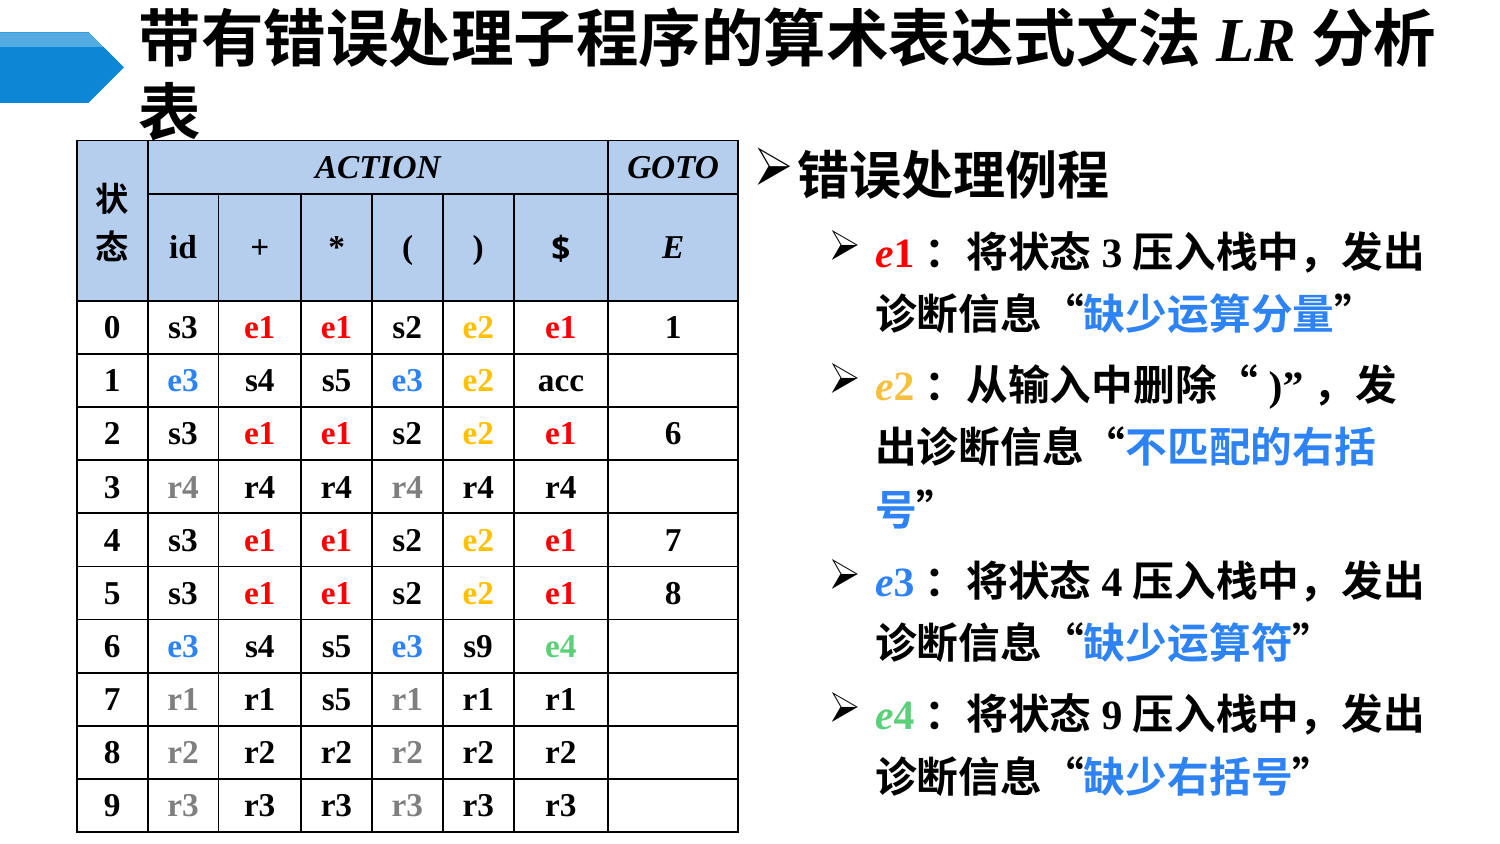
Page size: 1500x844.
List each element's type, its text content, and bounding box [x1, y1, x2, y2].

table_cell r3 [373, 780, 442, 831]
table_cell r2 [373, 727, 442, 778]
table_header GOTO [609, 141, 737, 193]
table_cell s4 [219, 620, 300, 672]
table_cell $ [515, 195, 607, 300]
table_cell r3 [219, 780, 300, 831]
table_cell 7 [609, 514, 737, 566]
table_cell r4 [444, 461, 513, 512]
table_cell e3 [373, 355, 442, 406]
table_cell [609, 674, 737, 725]
table_cell e3 [149, 355, 218, 406]
table_cell 1 [609, 302, 737, 353]
table_cell [609, 461, 737, 512]
table_cell r4 [302, 461, 371, 512]
table_cell [609, 727, 737, 778]
table_cell s3 [149, 302, 218, 353]
table_cell e1 [302, 408, 371, 459]
table_cell 2 [78, 408, 147, 459]
table_cell e1 [515, 302, 607, 353]
table_cell 1 [78, 355, 147, 406]
table_cell s5 [302, 355, 371, 406]
table_cell ( [373, 195, 442, 300]
table_header ACTION [149, 141, 607, 193]
table_cell r2 [444, 727, 513, 778]
table_cell r1 [444, 674, 513, 725]
table_cell e3 [373, 620, 442, 672]
table_cell e1 [219, 408, 300, 459]
table_cell s3 [149, 567, 218, 619]
table_cell 3 [78, 461, 147, 512]
table_cell s2 [373, 567, 442, 619]
table_cell E [609, 195, 737, 300]
table_cell e1 [219, 514, 300, 566]
table_cell [609, 355, 737, 406]
table_cell e1 [302, 514, 371, 566]
table_cell 7 [78, 674, 147, 725]
table_cell + [219, 195, 300, 300]
table_cell r2 [219, 727, 300, 778]
table_cell s3 [149, 514, 218, 566]
table_cell e2 [444, 567, 513, 619]
title 带有错误处理子程序的算术表达式文法LR分析表 [123, 43, 1500, 103]
table_header 状态 [78, 141, 147, 300]
table_cell e2 [444, 514, 513, 566]
table_cell r4 [515, 461, 607, 512]
table_cell s5 [302, 674, 371, 725]
table_cell e2 [444, 355, 513, 406]
table_cell s4 [219, 355, 300, 406]
table_cell r1 [515, 674, 607, 725]
table_cell 6 [78, 620, 147, 672]
table_cell 6 [609, 408, 737, 459]
table_cell r2 [149, 727, 218, 778]
table_cell r3 [302, 780, 371, 831]
table_cell id [149, 195, 218, 300]
table_cell e3 [149, 620, 218, 672]
table_cell 8 [78, 727, 147, 778]
table_cell e2 [444, 302, 513, 353]
table_cell r3 [444, 780, 513, 831]
table_cell r4 [373, 461, 442, 512]
table_cell s2 [373, 302, 442, 353]
table_cell 4 [78, 514, 147, 566]
table_cell r2 [302, 727, 371, 778]
table_cell 0 [78, 302, 147, 353]
table_cell s2 [373, 408, 442, 459]
table_cell e2 [444, 408, 513, 459]
table_cell [609, 620, 737, 672]
text_box 错误处理例程 e1：将状态3压入栈中，发出诊断信息“缺少运算分量” e2：从输入中删除“)”，发出诊断信息“不匹配的右括号” e3：将状态4压入栈中，发出诊断信息“缺少运算符” e4：将状态9压入栈中，发出诊断信息“缺少右括号” [738, 134, 1442, 808]
table_cell s5 [302, 620, 371, 672]
table_cell ) [444, 195, 513, 300]
table_cell 8 [609, 567, 737, 619]
table_cell s9 [444, 620, 513, 672]
table_cell 9 [78, 780, 147, 831]
table_cell r3 [515, 780, 607, 831]
table_cell e1 [515, 408, 607, 459]
table_cell r4 [219, 461, 300, 512]
table_cell e1 [219, 302, 300, 353]
table_cell e1 [515, 567, 607, 619]
table_cell e1 [302, 302, 371, 353]
table_cell s3 [149, 408, 218, 459]
table_cell [609, 780, 737, 831]
table_cell r4 [149, 461, 218, 512]
table_cell 5 [78, 567, 147, 619]
table_cell r1 [219, 674, 300, 725]
table_cell e1 [515, 514, 607, 566]
table_cell r3 [149, 780, 218, 831]
table_cell e4 [515, 620, 607, 672]
table_cell r2 [515, 727, 607, 778]
table_cell s2 [373, 514, 442, 566]
table_cell r1 [373, 674, 442, 725]
table_cell * [302, 195, 371, 300]
table_cell e1 [302, 567, 371, 619]
table_cell e1 [219, 567, 300, 619]
table_cell acc [515, 355, 607, 406]
table_cell r1 [149, 674, 218, 725]
